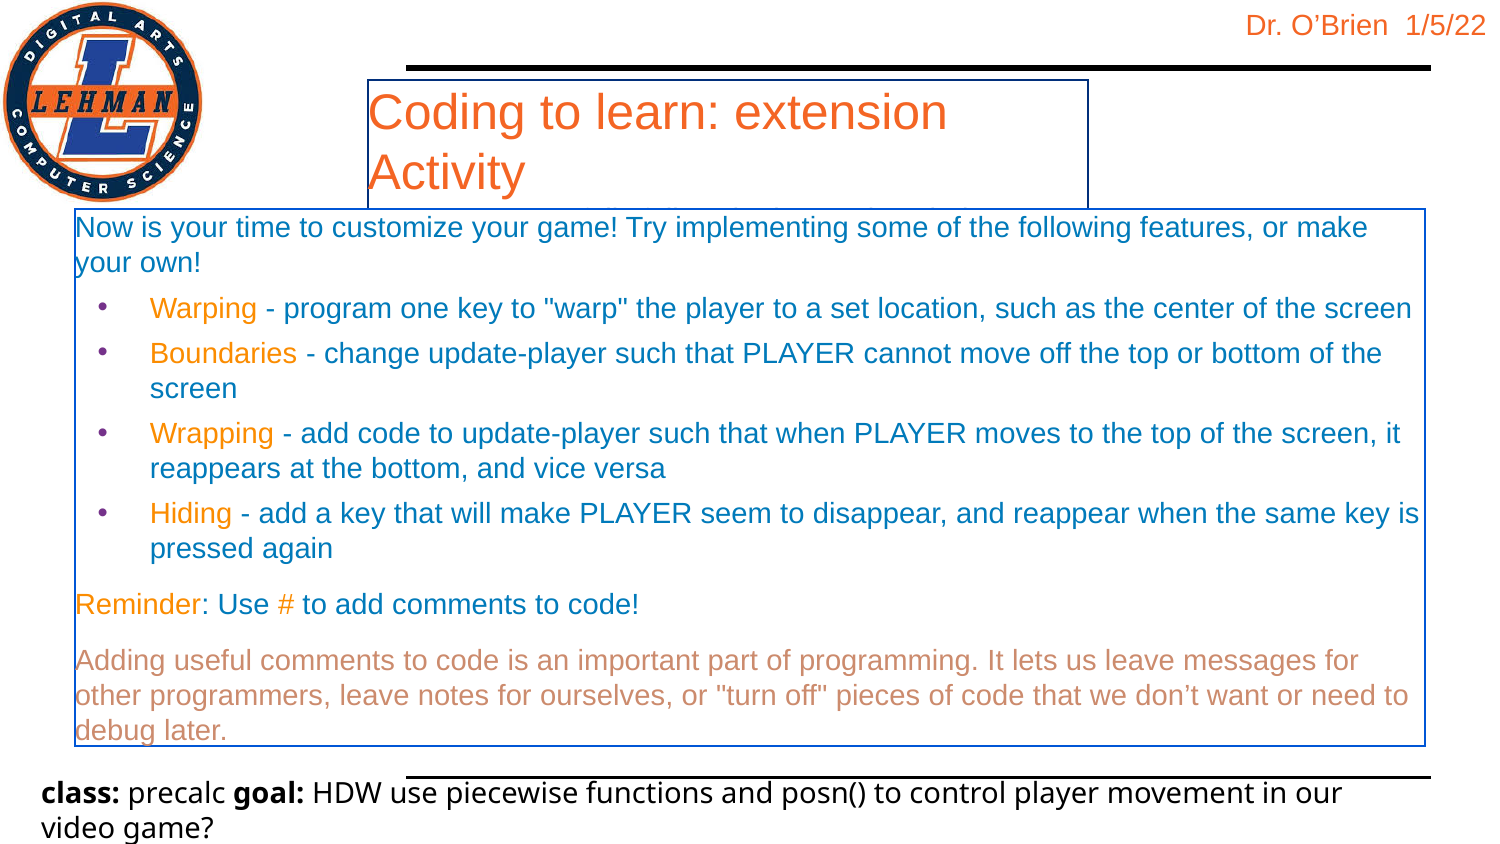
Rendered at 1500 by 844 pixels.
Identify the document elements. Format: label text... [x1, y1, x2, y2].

picture [0, 0, 204, 204]
text_box Now is your time to customize your game! Try implementing some of the following features, or make your own! Warping - program one key to "warp" the player to a set location, such as the center of the screen Boundaries - change update-player such that PLAYER cannot move off the top or bottom of the screen Wrapping - add code to update-player such that when PLAYER moves to the top of the screen, it reappears at the bottom, and vice versa Hiding - add a key that will make PLAYER seem to disappear, and reappear when the same key is pressed again Reminder: Use # to add comments to code! Adding useful comments to code is an important part of programming. It lets us leave messages for other programmers, leave notes for ourselves, or "turn off" pieces of code that we don’t want or need to debug later. [74, 208, 1426, 747]
text_box Coding to learn: extension Activity Be sure to: Carefully follow the instructions below: [367, 80, 1088, 208]
